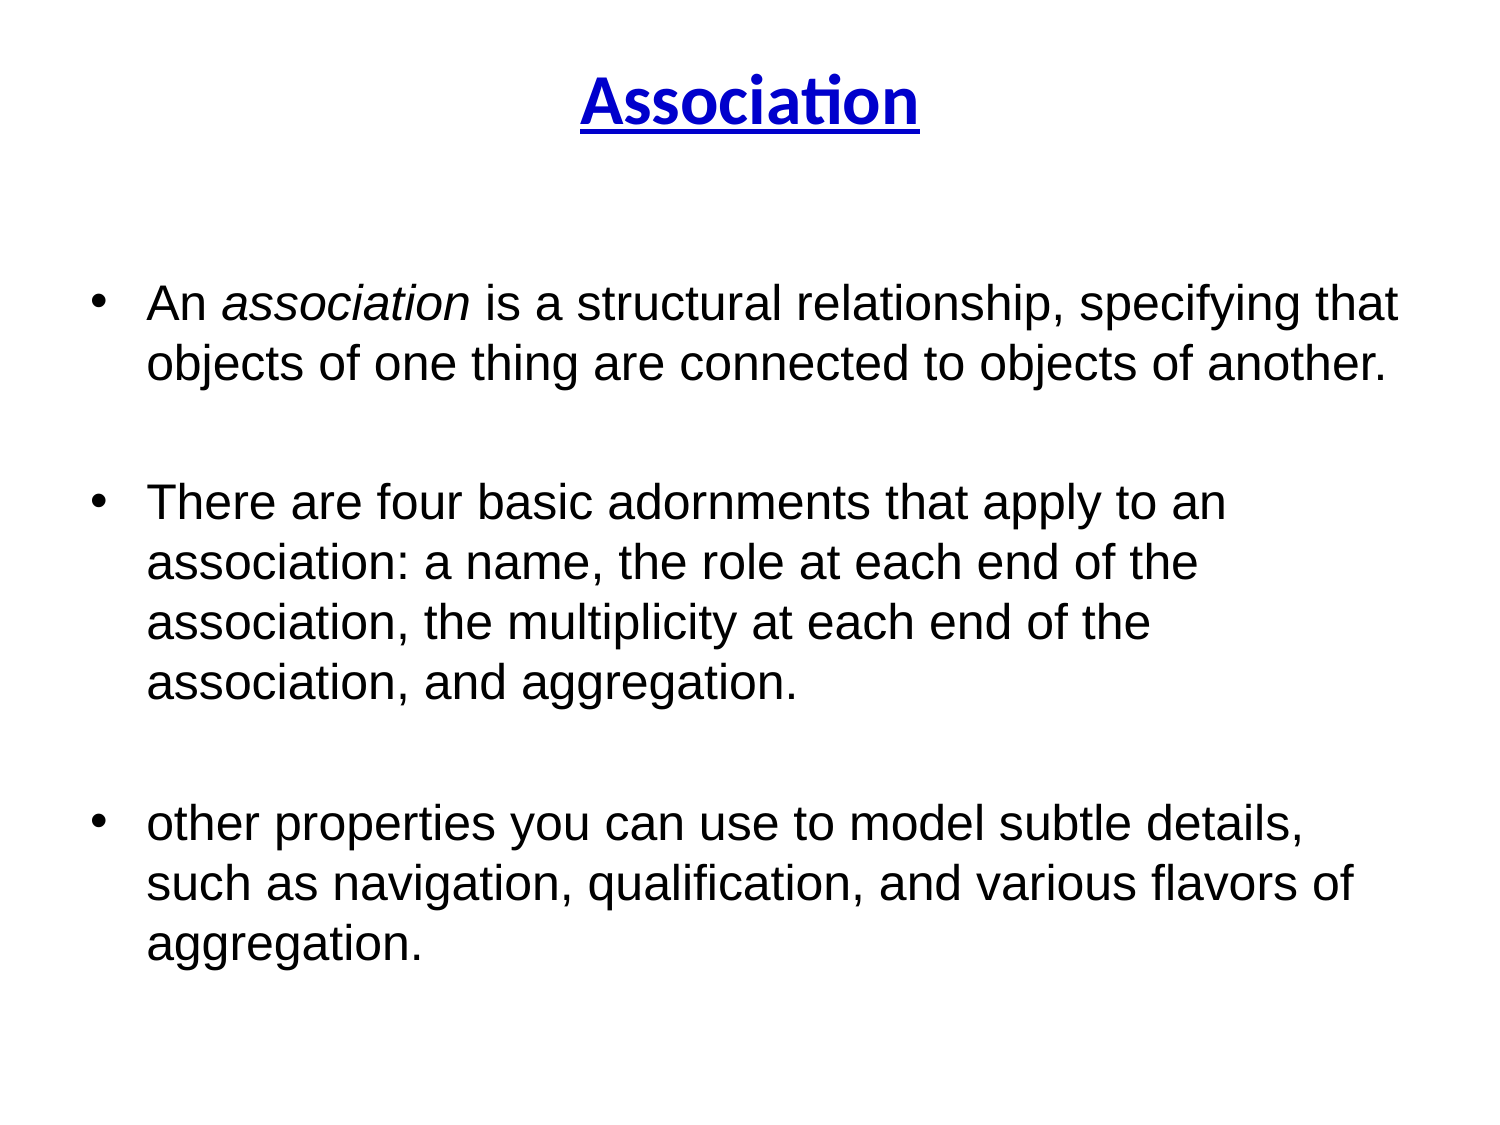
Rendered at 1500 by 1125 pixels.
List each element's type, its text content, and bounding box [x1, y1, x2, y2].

list An association is a structural relationship, specifying that objects of one thing are connected to objects of another. There are four basic adornments that apply to an association: a name, the role at each end of the association, the multiplicity at each end of the association, and aggregation. other properties you can use to model subtle details, such as navigation, qualification, and various flavors of aggregation. [75, 262, 1425, 1005]
title Association [75, 45, 1425, 233]
